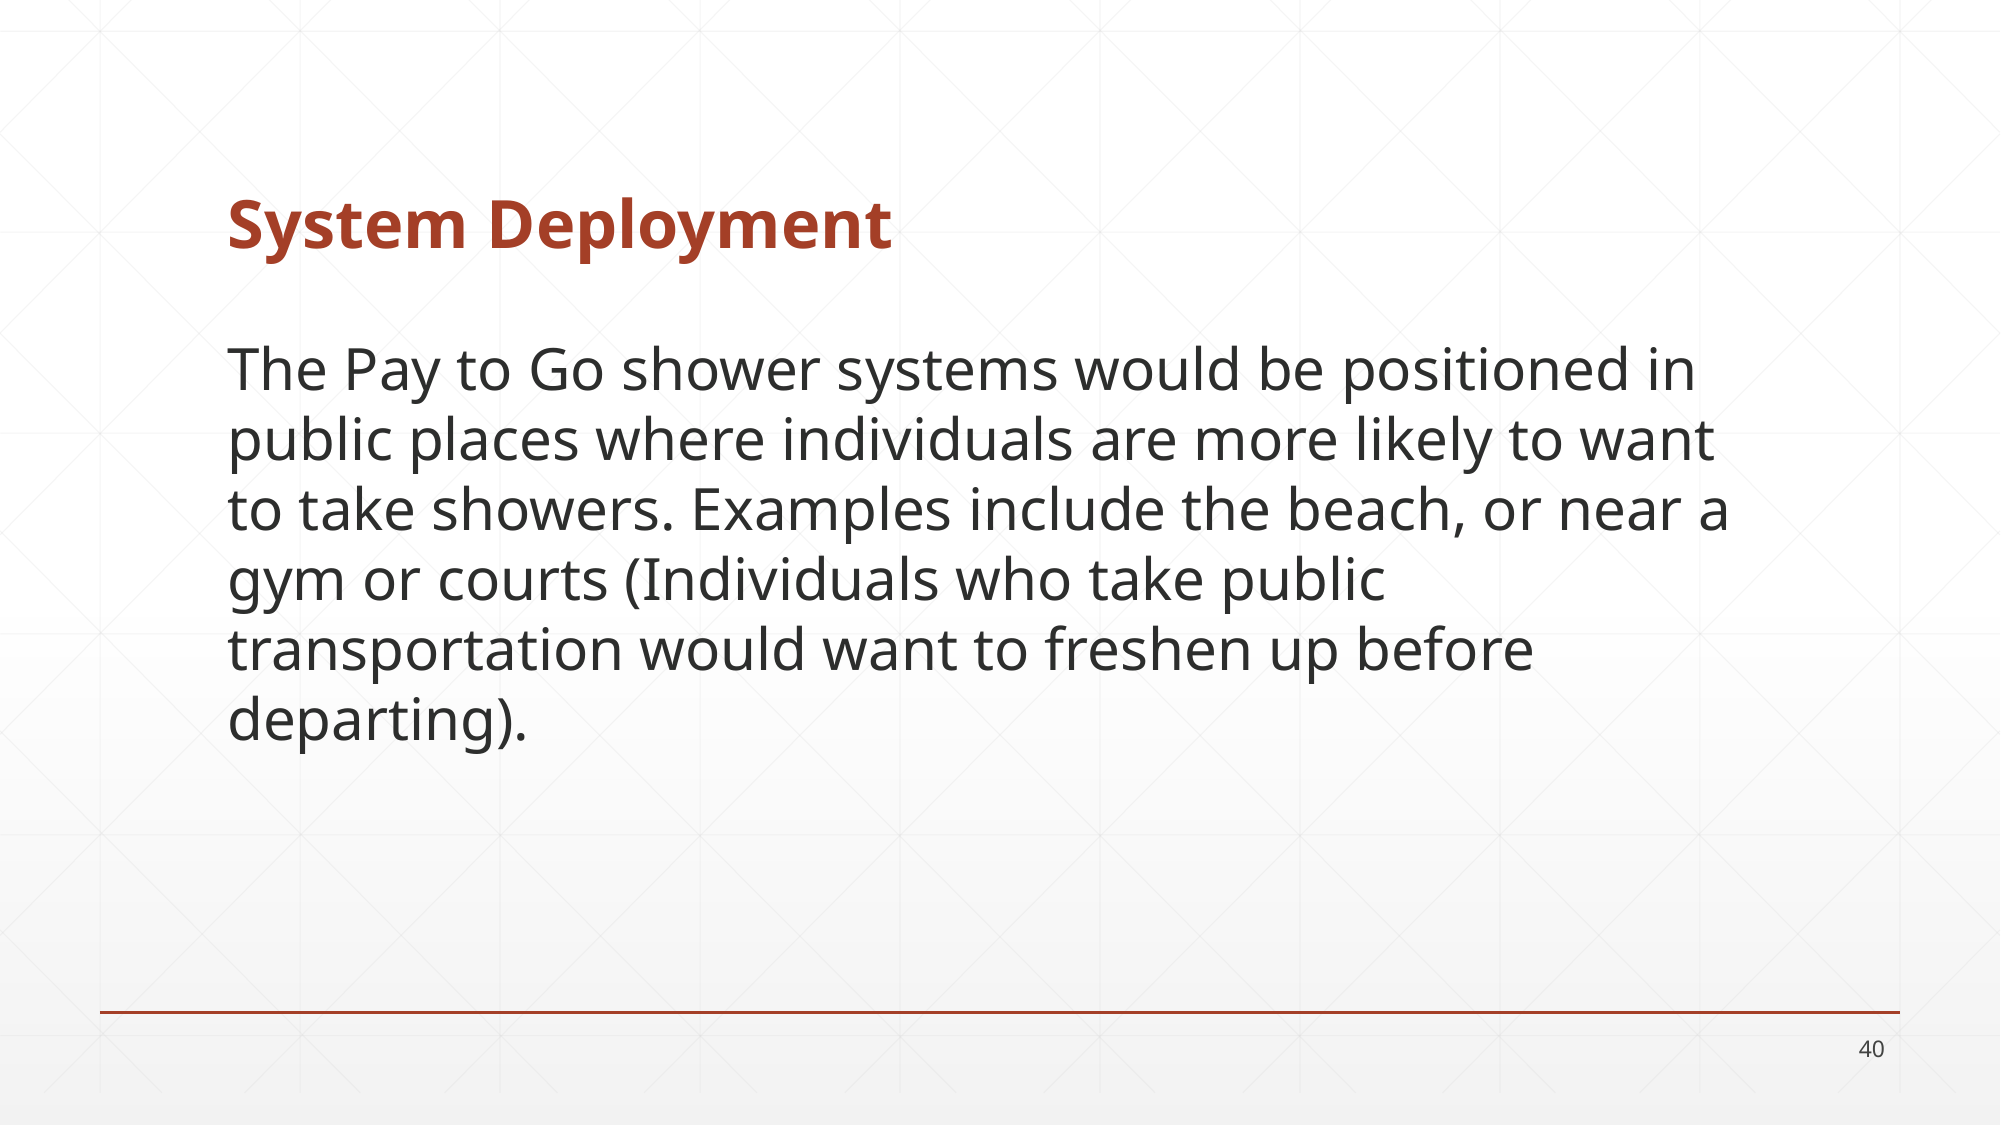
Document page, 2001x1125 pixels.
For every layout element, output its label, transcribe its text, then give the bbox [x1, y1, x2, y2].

list The Pay to Go shower systems would be positioned in public places where individuals are more likely to want to take showers. Examples include the beach, or near a gym or courts (Individuals who take public transportation would want to freshen up before departing). [212, 324, 1788, 950]
title System Deployment [212, 82, 1788, 271]
slide_number 40 [1749, 1031, 1901, 1069]
